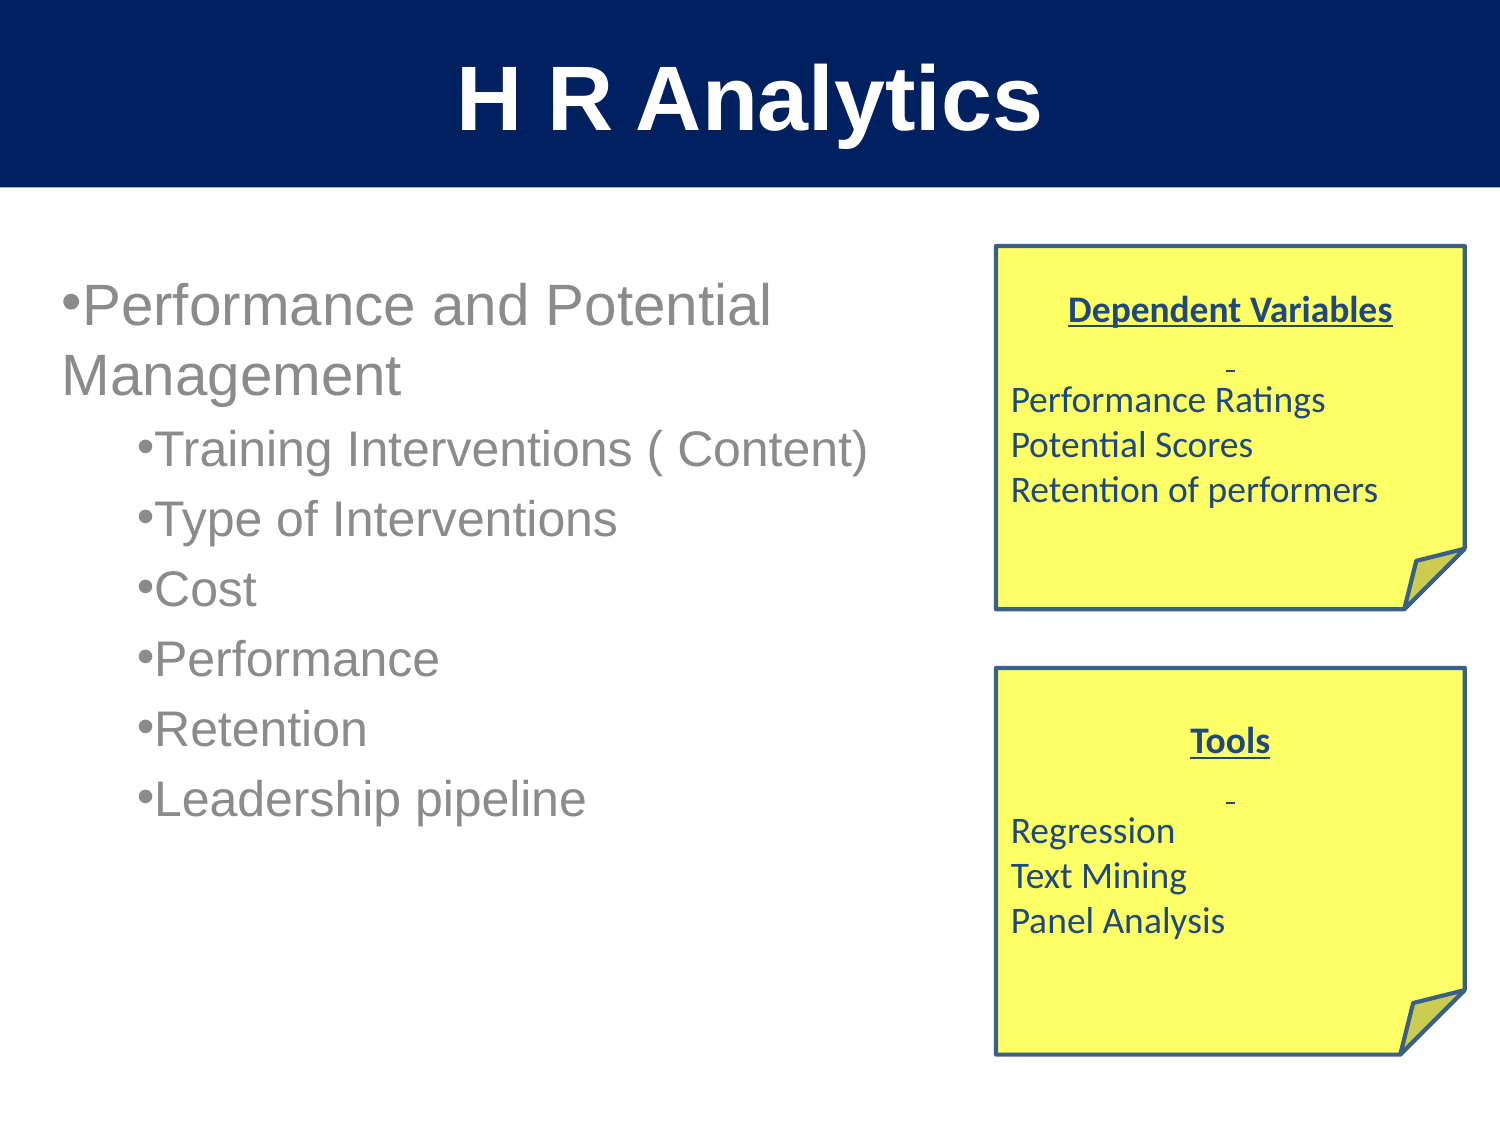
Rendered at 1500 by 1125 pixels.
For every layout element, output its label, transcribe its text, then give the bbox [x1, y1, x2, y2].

text_box Performance and Potential Management Training Interventions ( Content) Type of Interventions Cost Performance Retention Leadership pipeline [46, 259, 901, 950]
text_box Tools Regression Text Mining Panel Analysis [993, 665, 1467, 1057]
text_box H R Analytics [0, 0, 1500, 188]
text_box Dependent Variables Performance Ratings Potential Scores Retention of performers [993, 243, 1467, 612]
